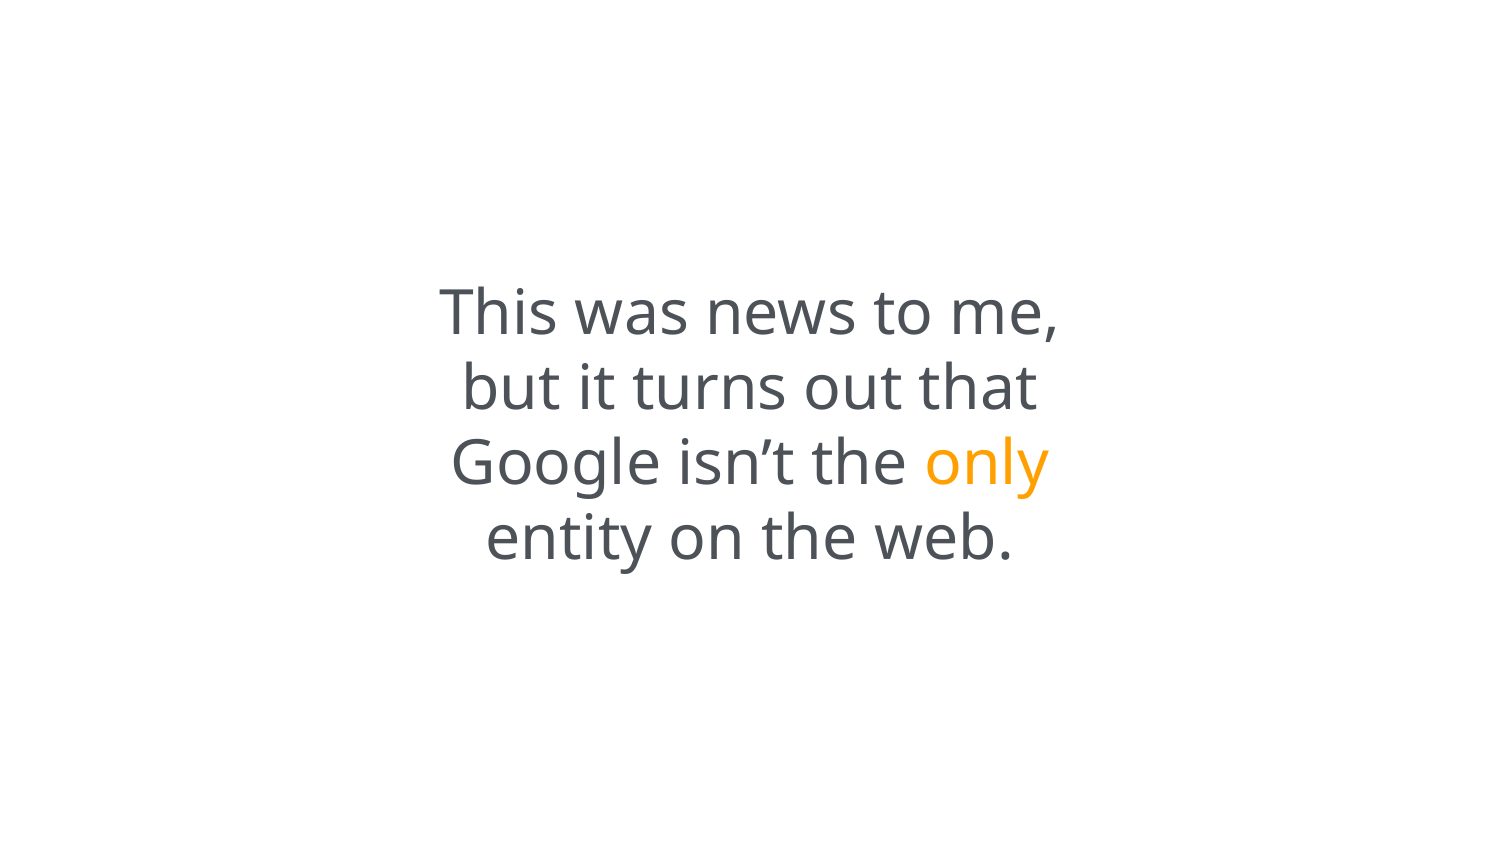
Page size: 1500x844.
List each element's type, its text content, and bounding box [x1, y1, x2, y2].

text_box This was news to me, but it turns out that Google isn’t the only entity on the web. [148, 190, 1352, 654]
